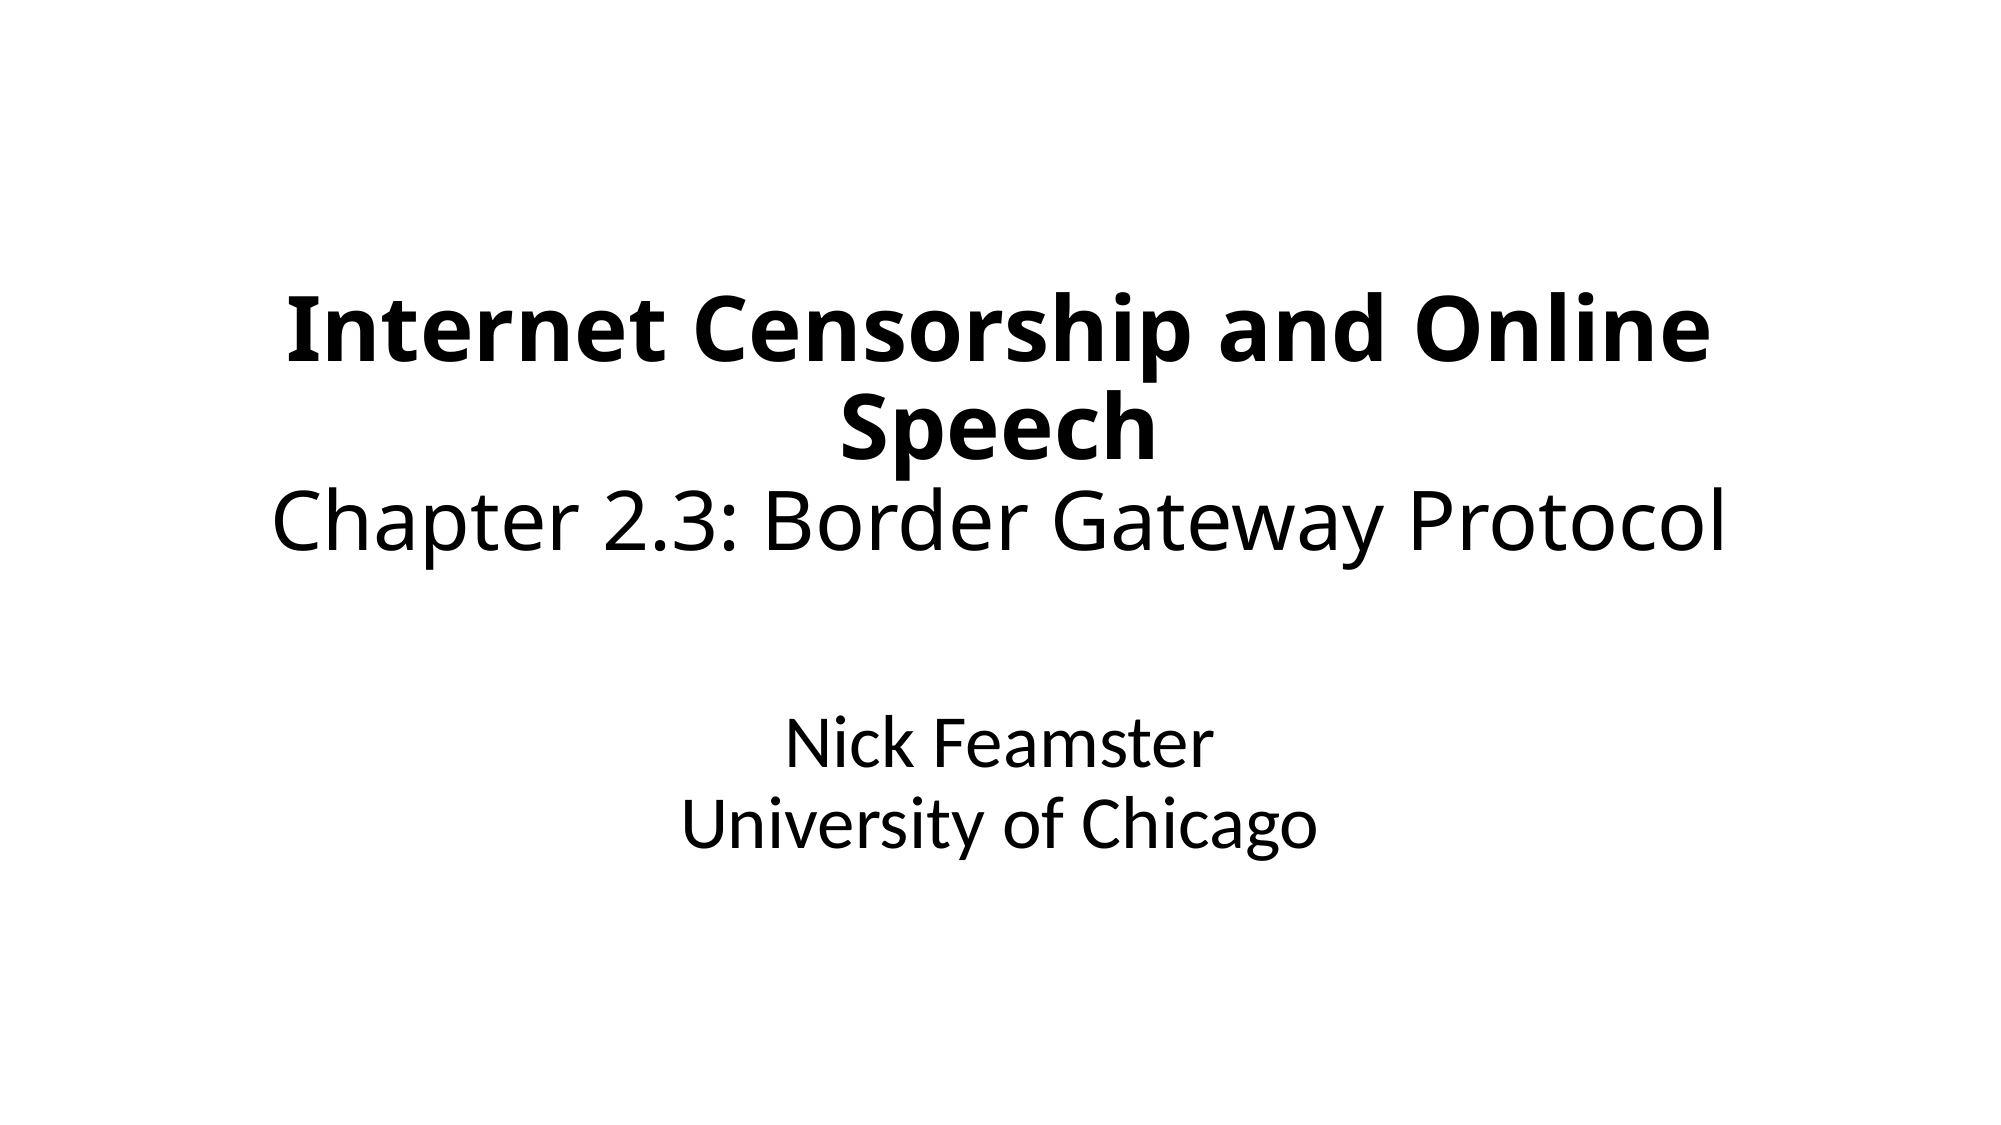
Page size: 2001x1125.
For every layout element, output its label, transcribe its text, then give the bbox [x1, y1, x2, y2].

subtitle Nick Feamster University of Chicago [249, 694, 1750, 967]
title Internet Censorship and Online Speech Chapter 2.3: Border Gateway Protocol [249, 184, 1750, 576]
